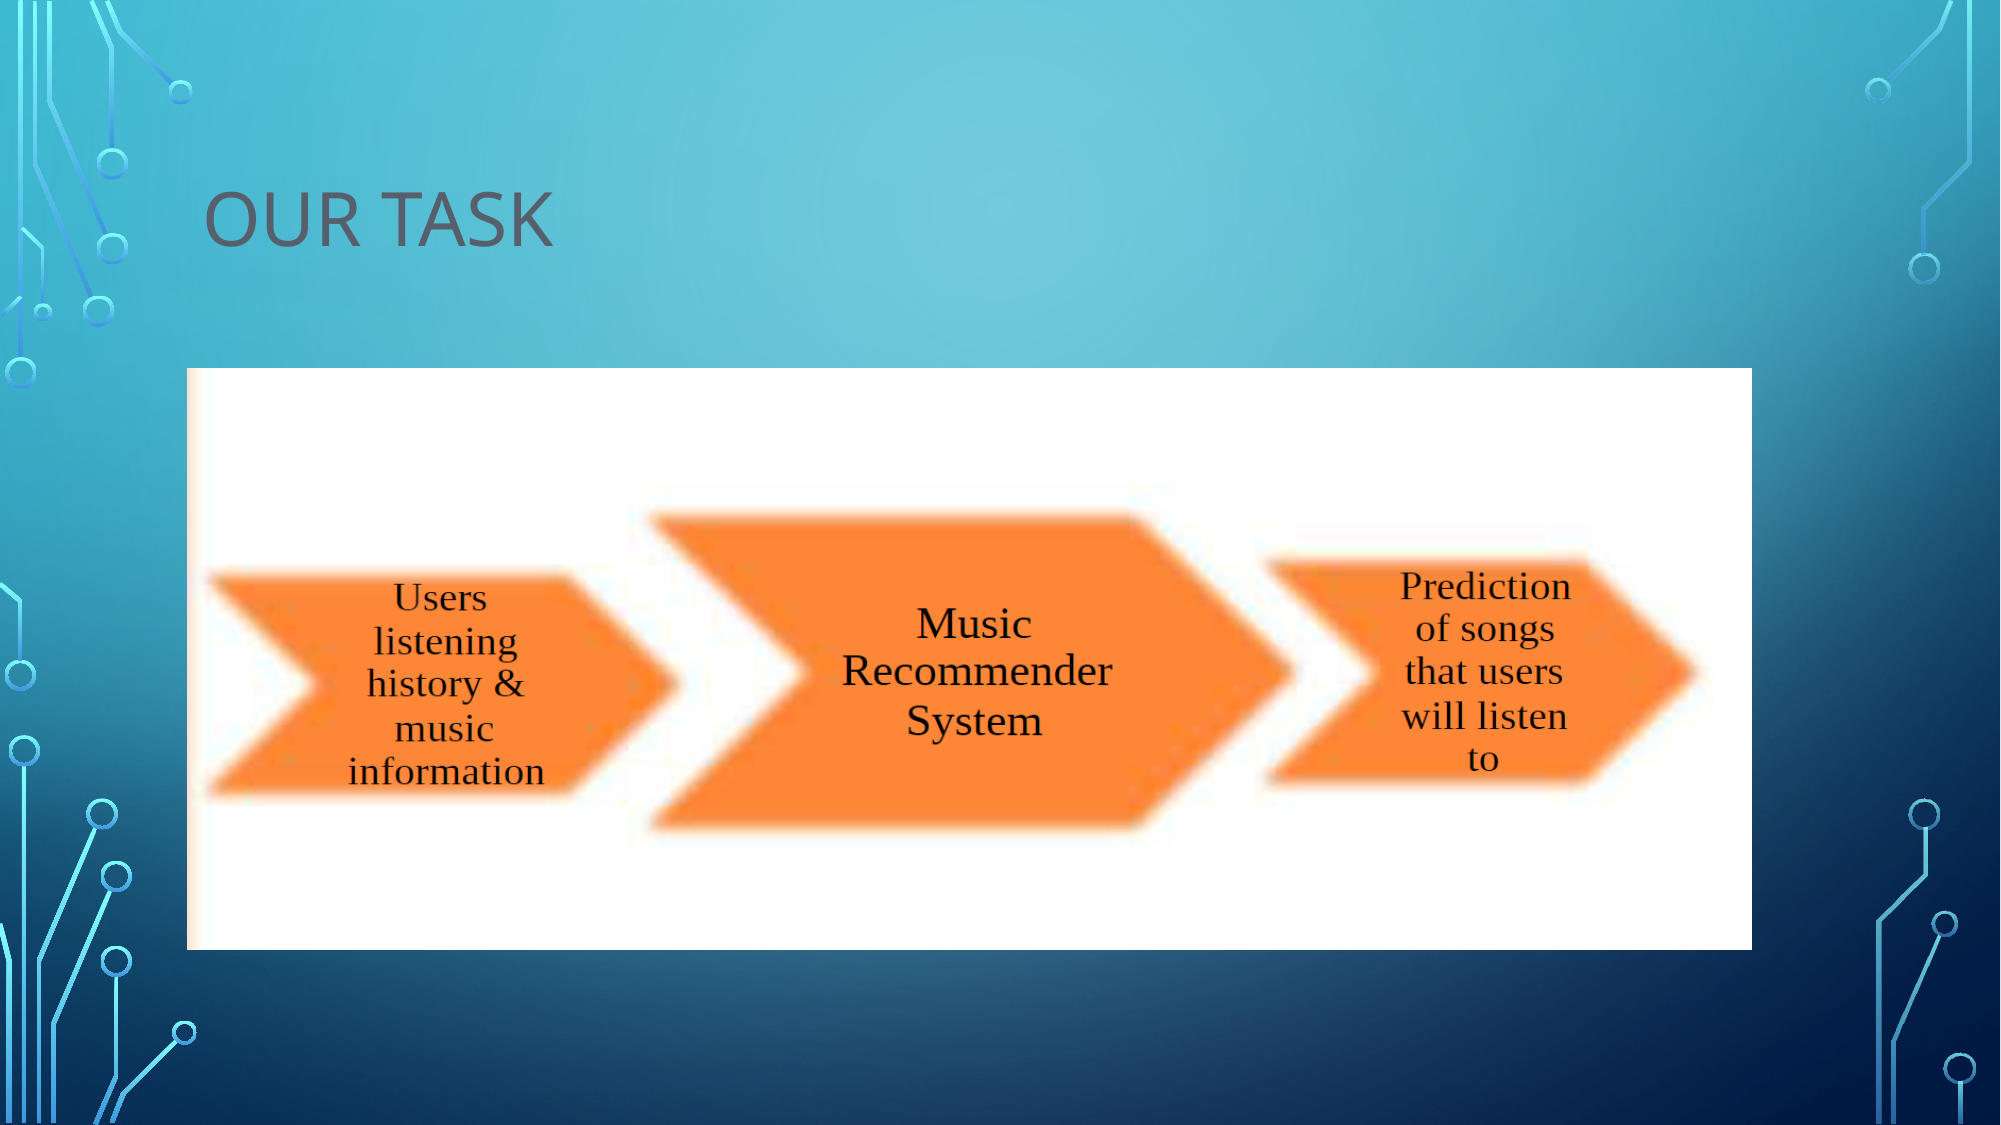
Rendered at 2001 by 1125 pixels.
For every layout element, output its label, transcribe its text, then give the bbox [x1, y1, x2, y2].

title OUR TASK [187, 101, 1813, 344]
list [186, 368, 1753, 951]
